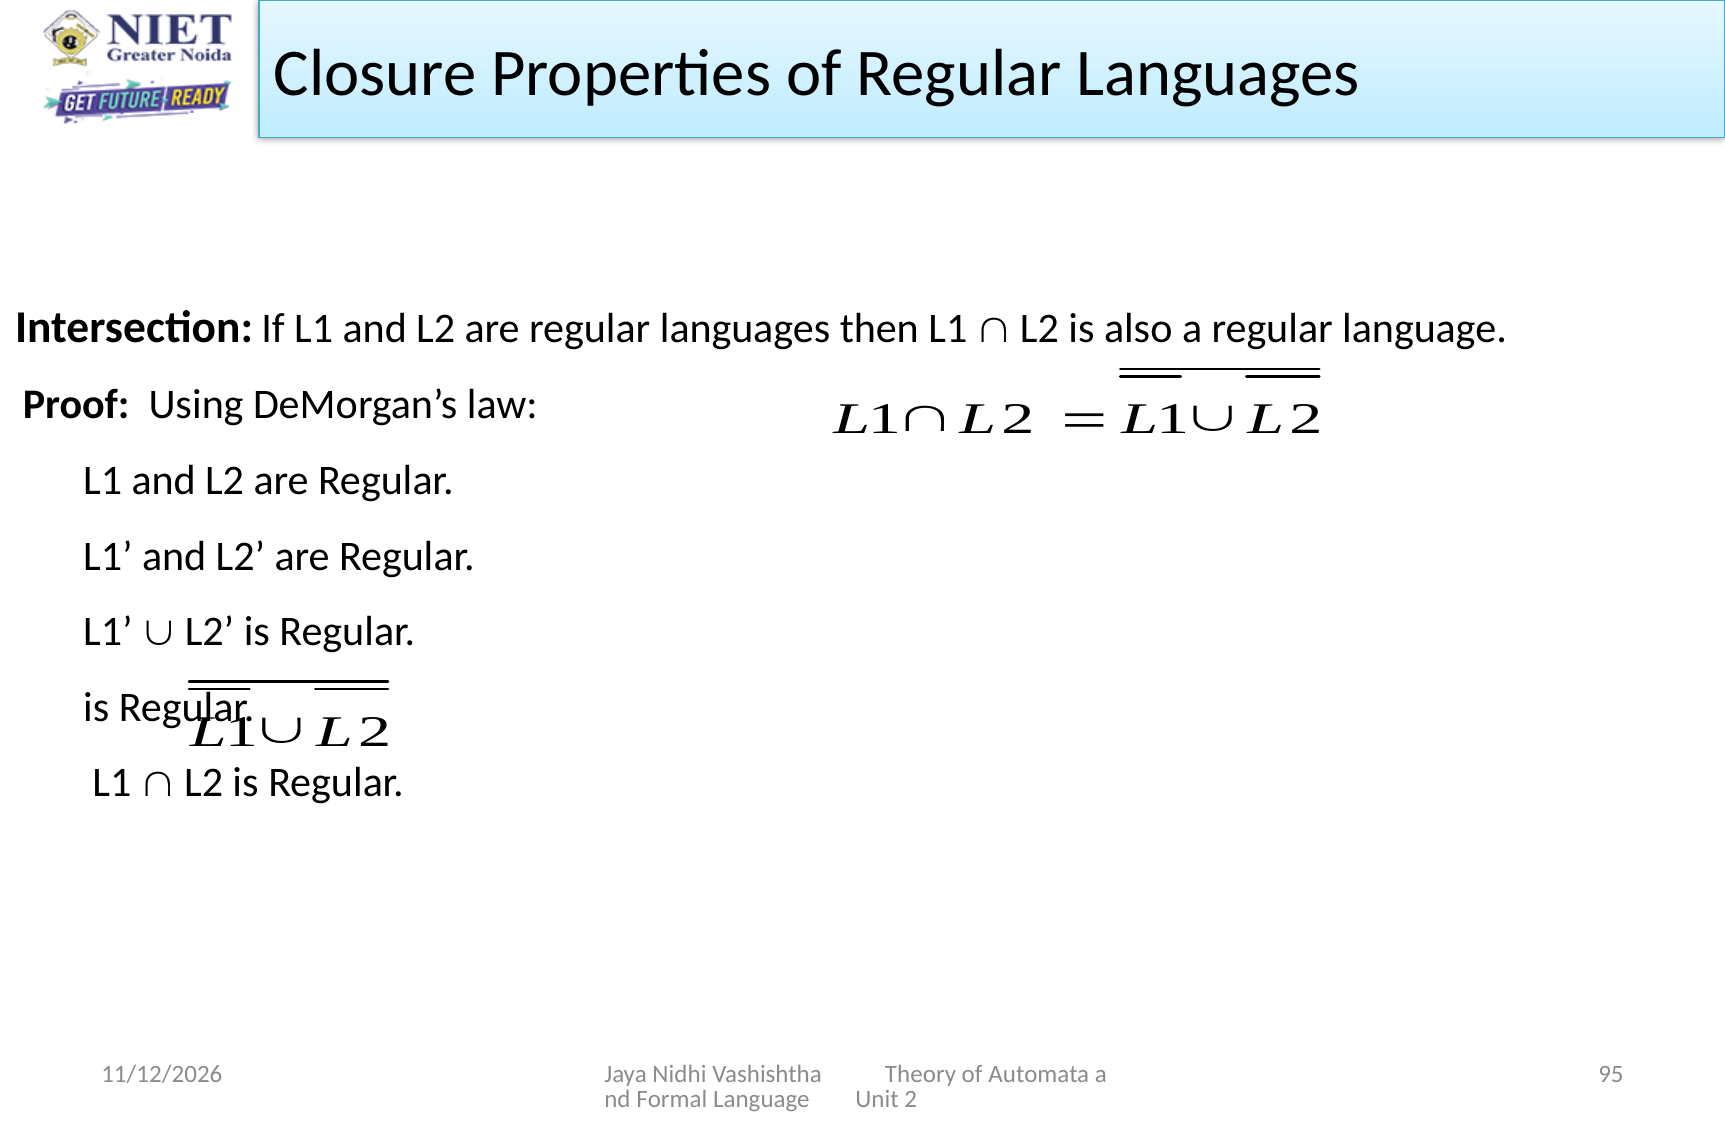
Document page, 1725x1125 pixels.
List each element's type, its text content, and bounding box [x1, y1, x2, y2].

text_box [172, 669, 413, 763]
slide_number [86, 1042, 489, 1103]
picture [0, 0, 274, 135]
slide_number 95 [1236, 1042, 1639, 1103]
footer Jaya Nidhi Vashishtha Theory of Automata and Formal Language Unit 2 [589, 1042, 1136, 1103]
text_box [815, 356, 1338, 451]
list Intersection: If L1 and L2 are regular languages then L1  L2 is also a regular language. Proof: Using DeMorgan’s law: L1 and L2 are Regular. L1’ and L2’ are Regular. L1’  L2’ is Regular. is Regular. L1  L2 is Regular. [0, 262, 1553, 1005]
text_box Closure Properties of Regular Languages [275, 0, 1725, 138]
